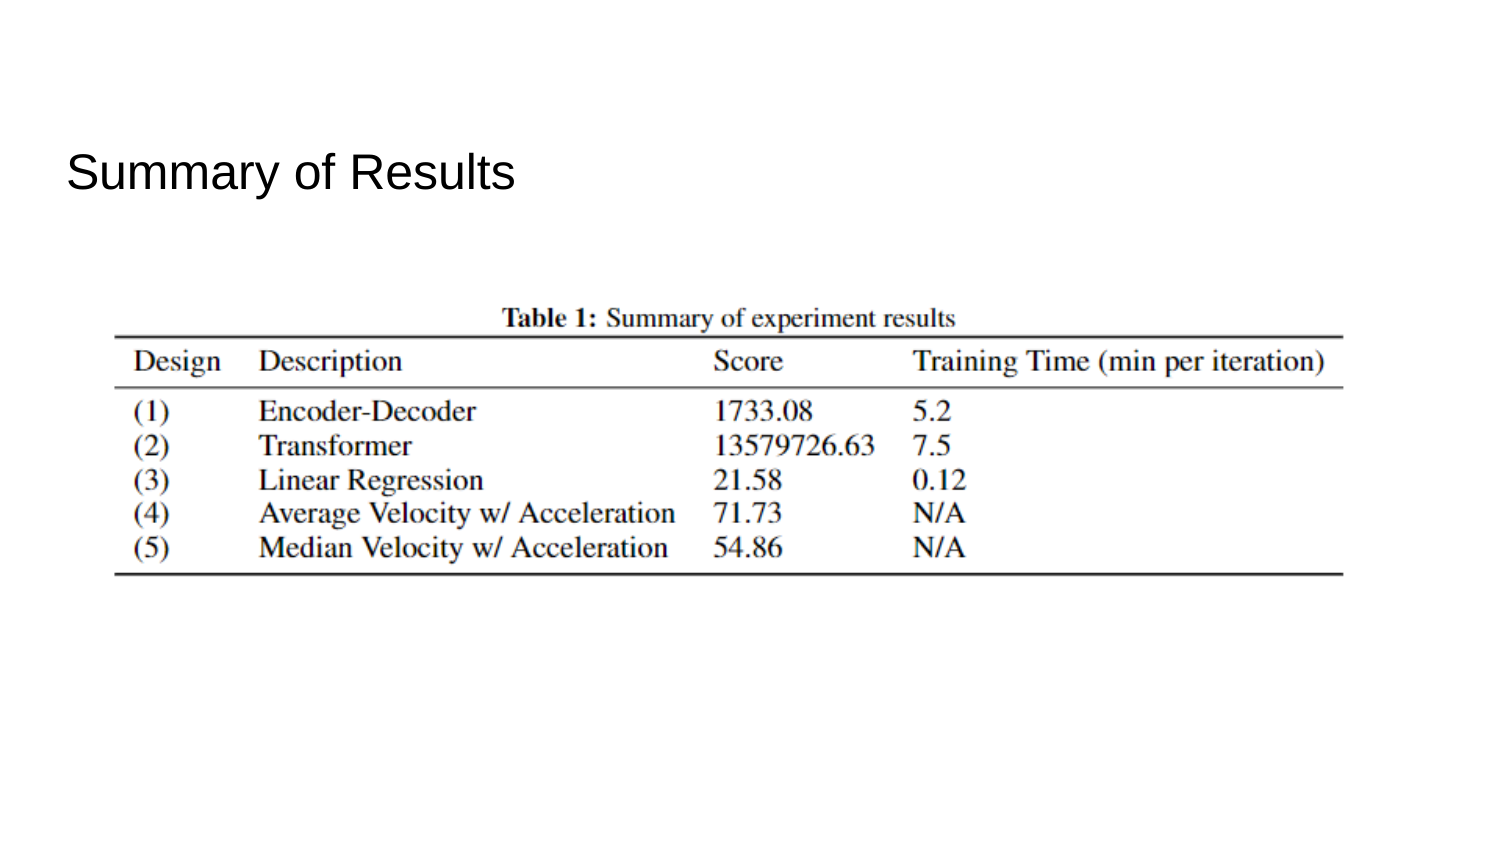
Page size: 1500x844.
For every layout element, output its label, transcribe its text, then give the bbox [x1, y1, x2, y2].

title Summary of Results [51, 91, 558, 216]
picture [60, 244, 1440, 639]
